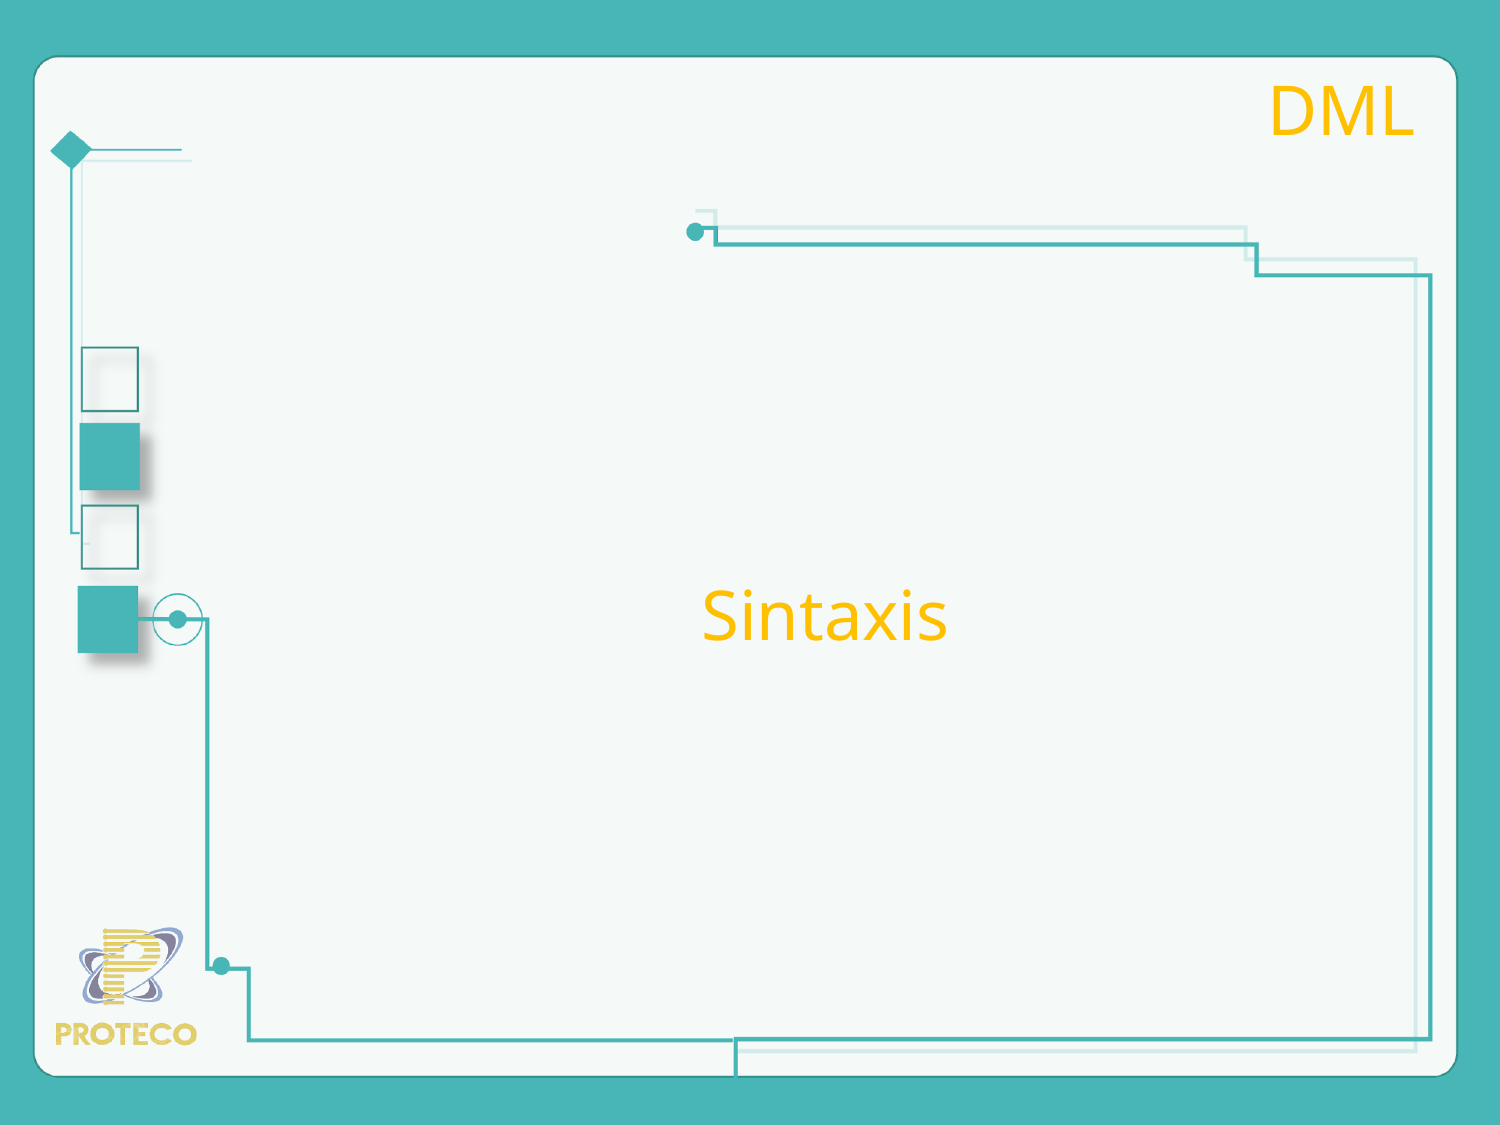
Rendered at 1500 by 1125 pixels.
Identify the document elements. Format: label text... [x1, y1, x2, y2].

picture [0, 0, 1500, 1125]
title Sintaxis [313, 573, 1338, 727]
title DML [406, 68, 1432, 221]
